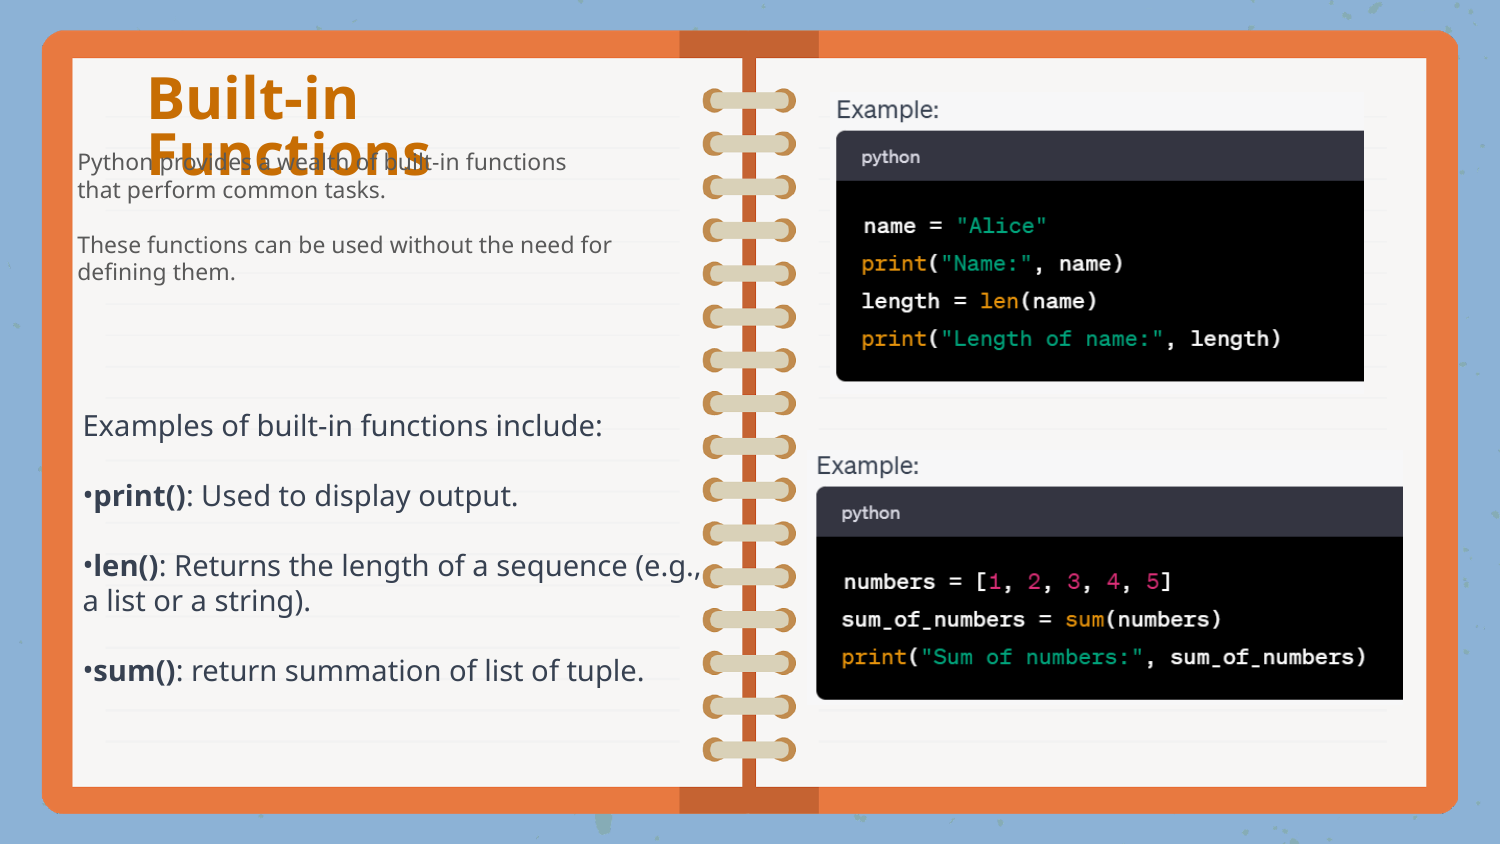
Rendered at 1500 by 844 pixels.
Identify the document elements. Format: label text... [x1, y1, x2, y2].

picture [41, 30, 1458, 814]
title Built-in Functions [131, 59, 643, 132]
subtitle Python provides a wealth of built-in functions that perform common tasks. These functions can be used without the need for defining them. [43, 132, 775, 317]
subtitle Examples of built-in functions include: print(): Used to display output. len(): Returns the length of a sequence (e.g., a list or a string). sum(): return summation of list of tuple. [67, 392, 727, 722]
